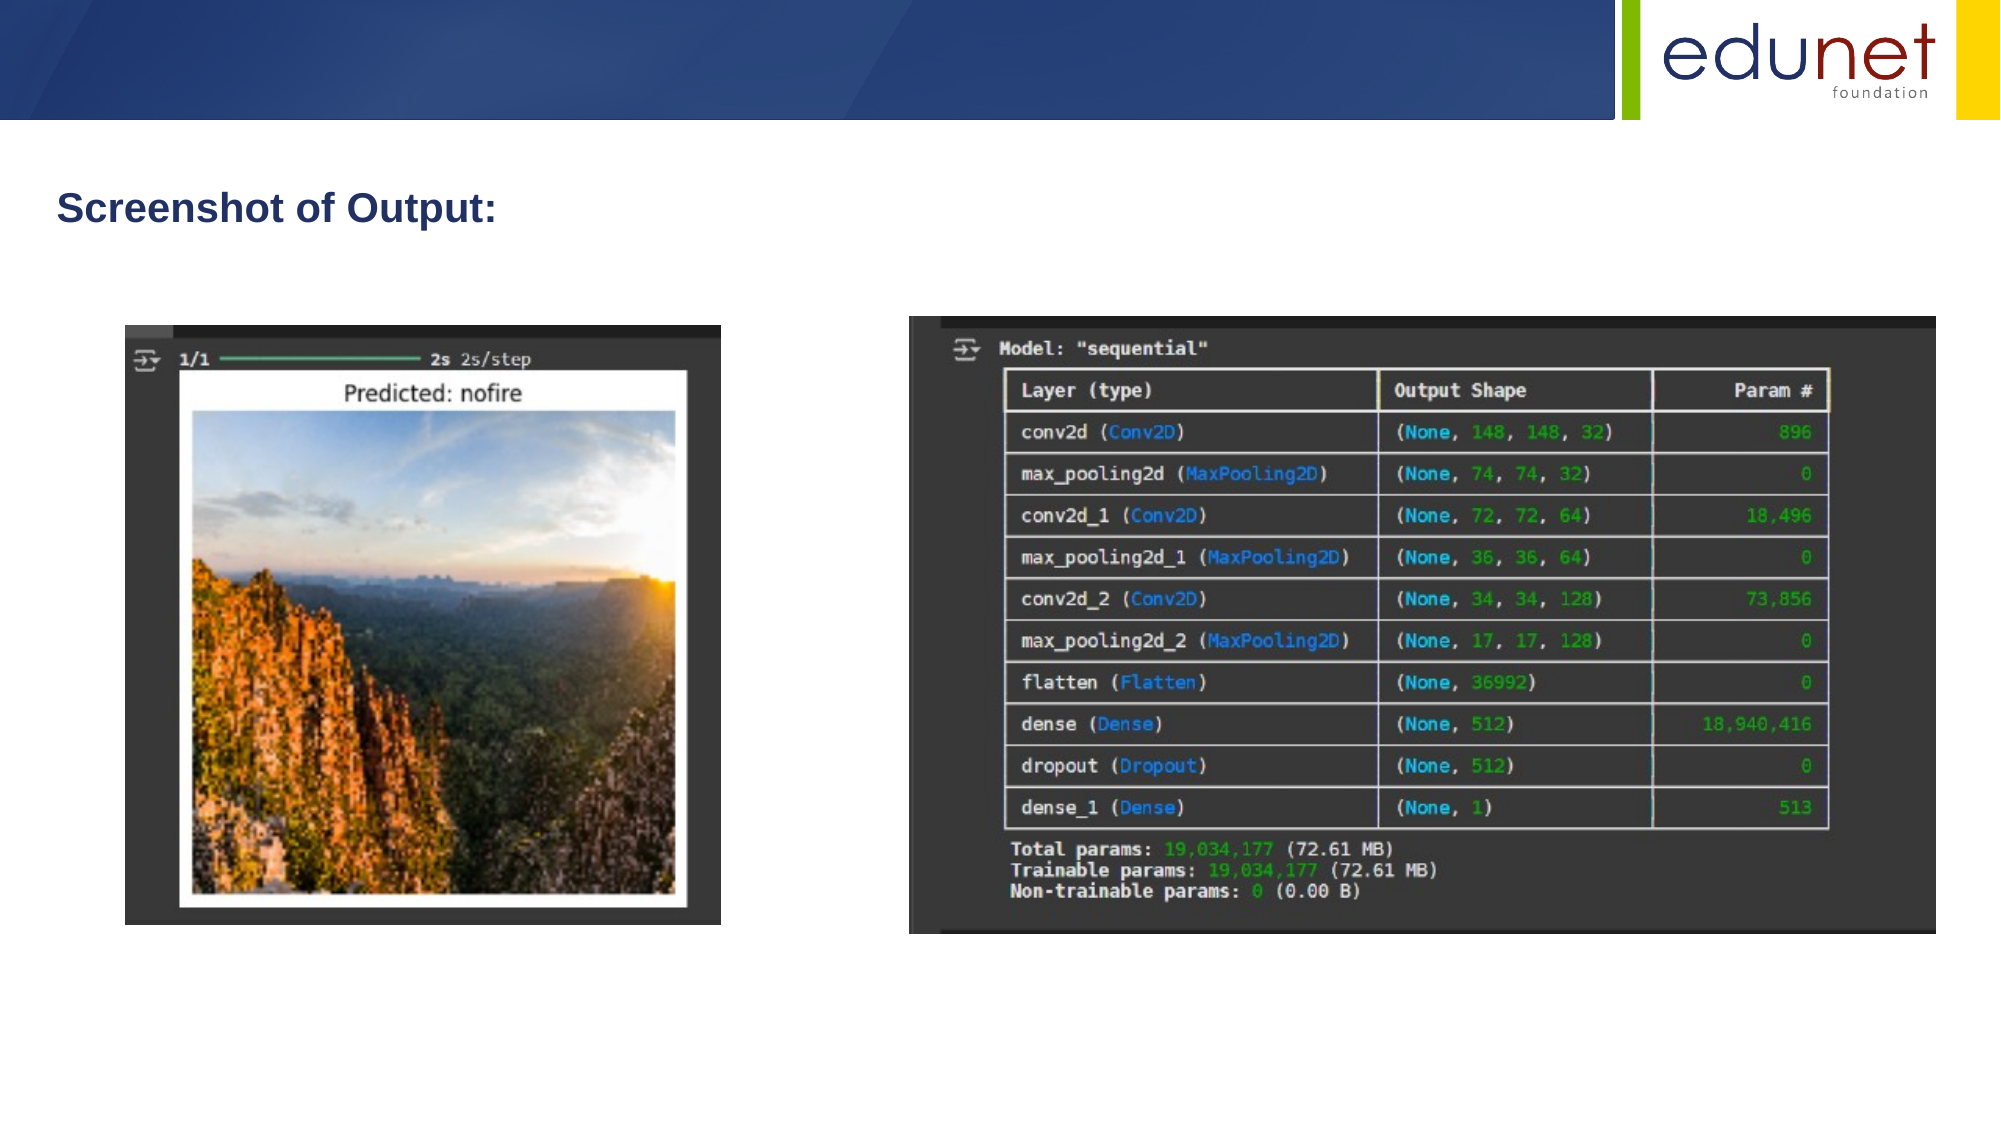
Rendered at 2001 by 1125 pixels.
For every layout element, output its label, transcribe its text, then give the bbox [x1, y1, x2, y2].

picture [125, 325, 721, 925]
picture [908, 316, 1936, 935]
picture [1652, 12, 1948, 108]
text_box Screenshot of Output: [41, 172, 1043, 238]
